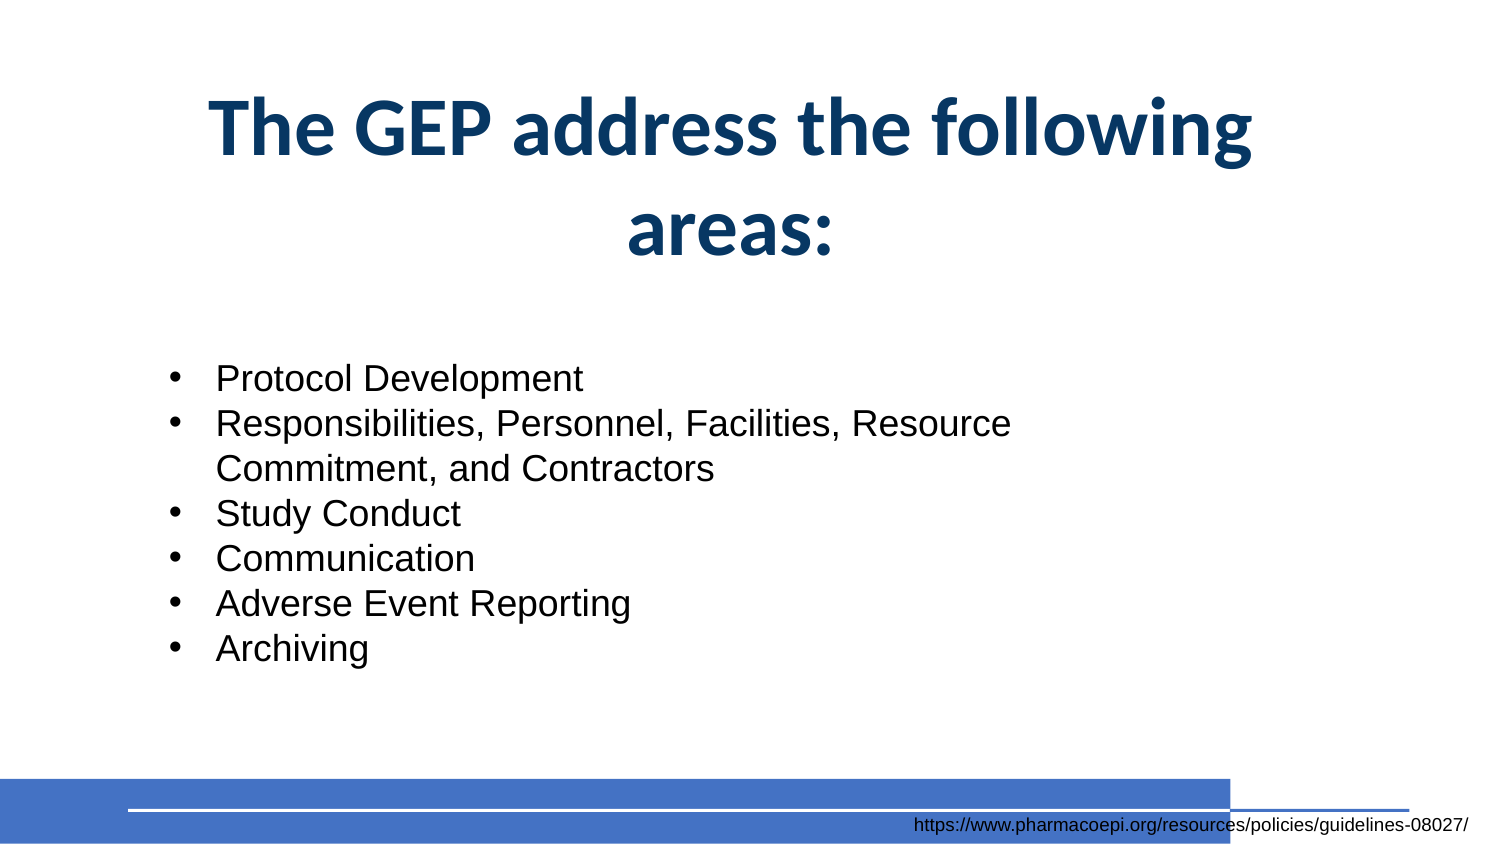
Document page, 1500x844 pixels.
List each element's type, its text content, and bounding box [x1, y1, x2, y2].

text_box Protocol Development Responsibilities, Personnel, Facilities, Resource Commitment, and Contractors Study Conduct Communication Adverse Event Reporting Archiving [154, 346, 1242, 677]
text_box https://www.pharmacoepi.org/resources/policies/guidelines-08027/ [732, 805, 1483, 843]
list The GEP address the following areas: [150, 71, 1313, 355]
